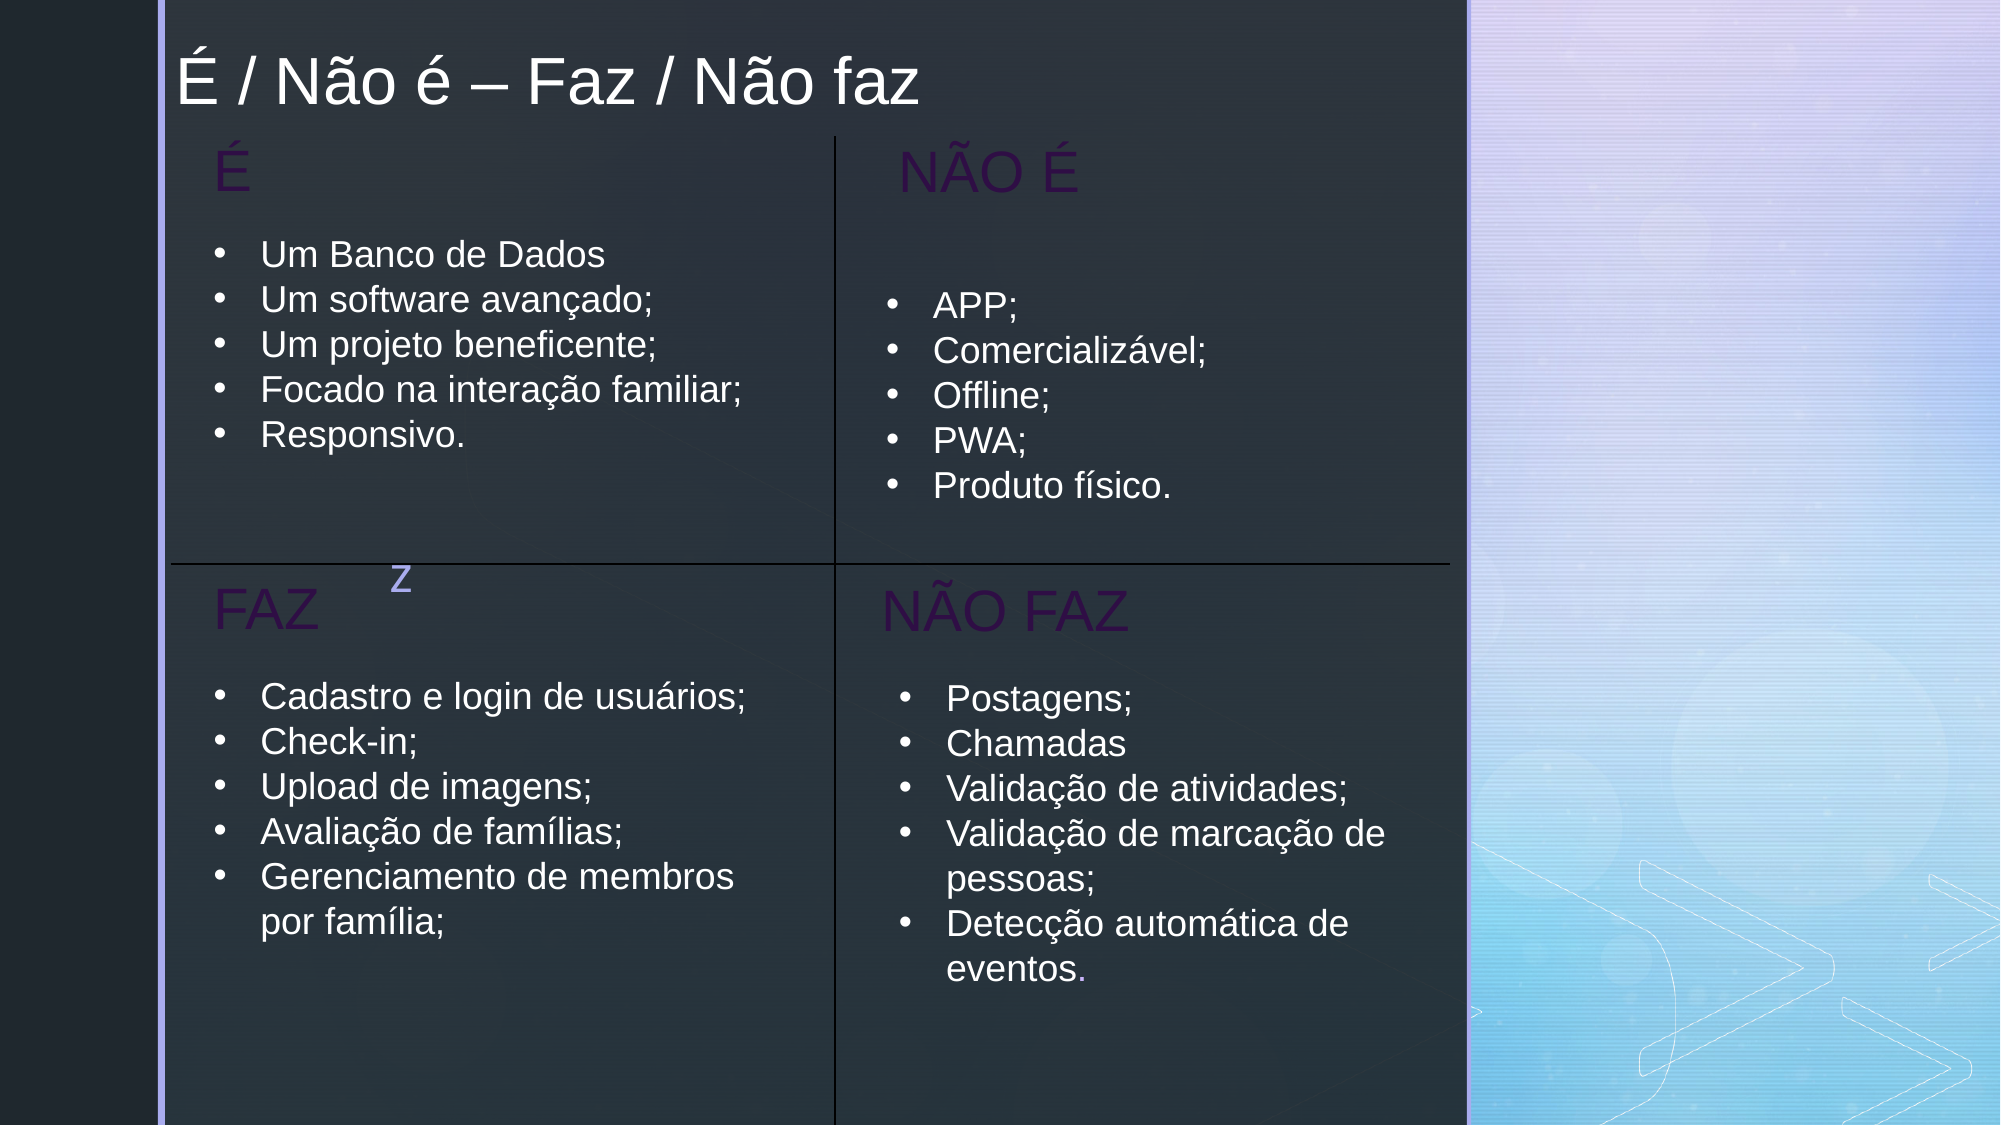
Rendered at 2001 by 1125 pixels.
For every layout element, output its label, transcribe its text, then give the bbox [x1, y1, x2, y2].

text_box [170, 125, 1475, 1125]
picture [1472, 0, 2001, 1125]
subtitle É / Não é – Faz / Não faz [160, 0, 1040, 126]
